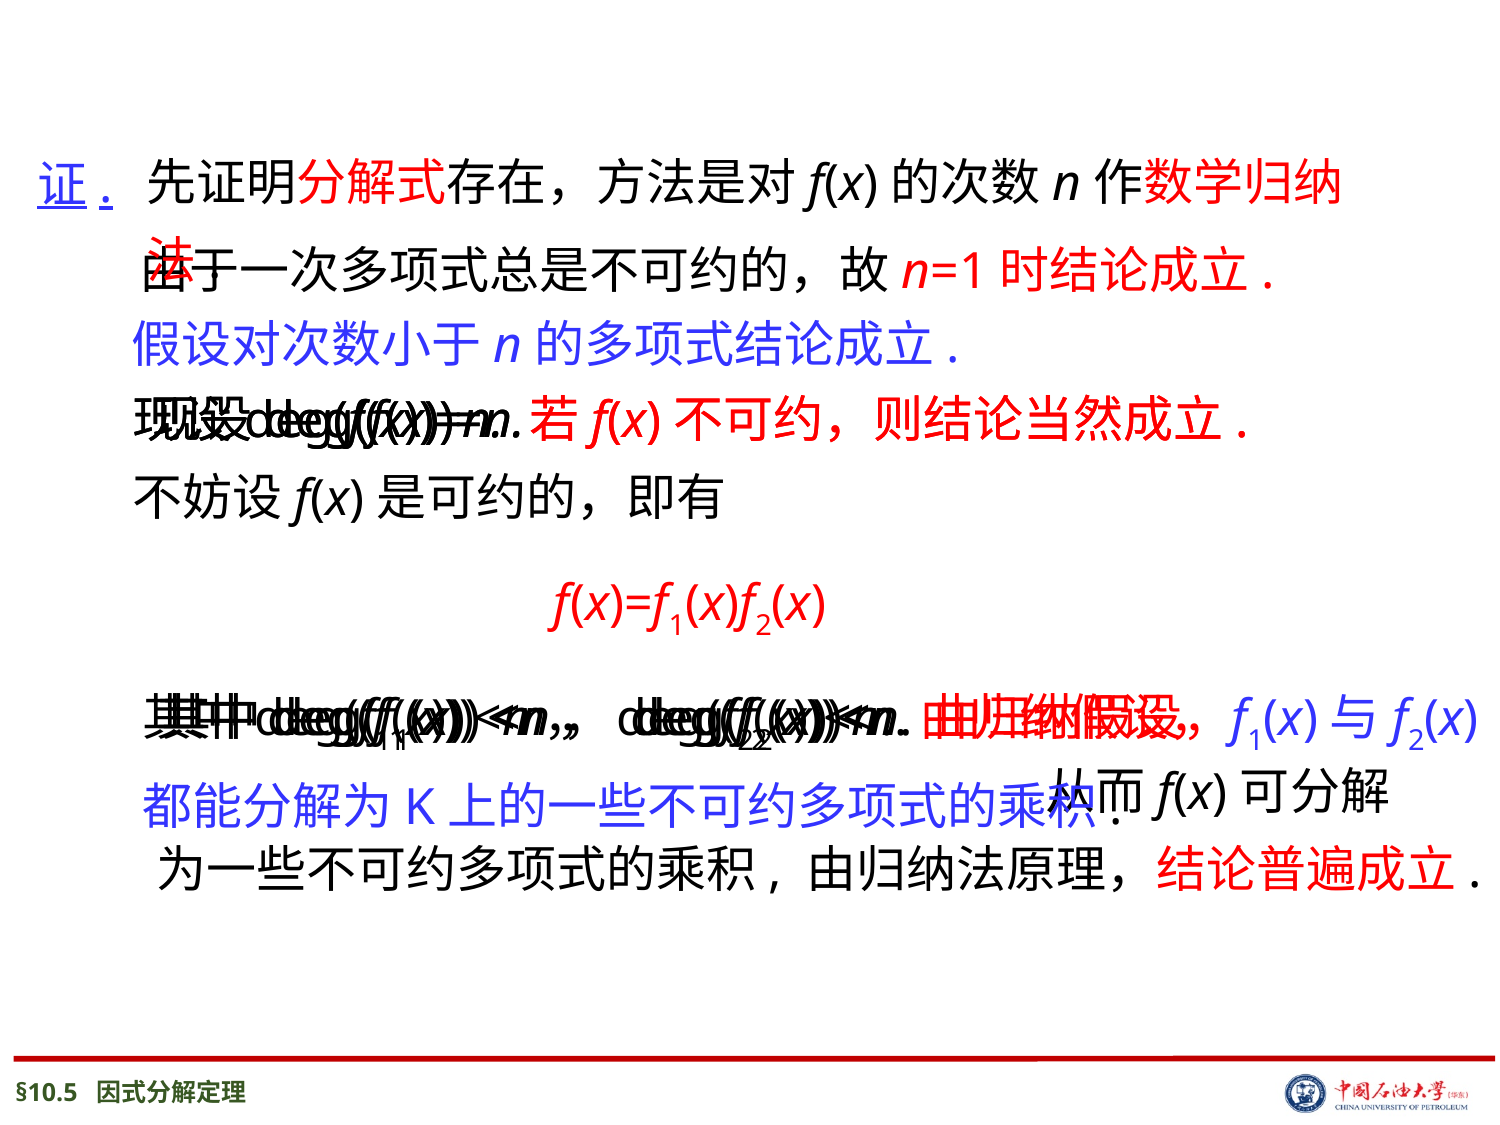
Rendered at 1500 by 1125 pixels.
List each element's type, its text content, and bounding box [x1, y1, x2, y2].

text_box 从而f(x)可分解 为一些不可约多项式的乘积, 由归纳法原理，结论普遍成立. [141, 734, 1497, 965]
text_box 由于一次多项式总是不可约的，故n=1时结论成立. [67, 212, 1290, 306]
text_box 证. [0, 126, 131, 220]
text_box f(x)=f1(x)f2(x) [539, 562, 855, 649]
text_box 假设对次数小于n的多项式结论成立. [117, 304, 976, 361]
text_box 其中deg(f1(x)) <n， deg(f2(x))<n. 由归纳假设，f1(x)与f2(x) 都能分解为K上的一些不可约多项式的乘积. [127, 657, 1494, 842]
picture [1253, 1071, 1477, 1117]
text_box 现设deg(f(x))=n. 若f(x)不可约，则结论当然成立. 不妨设f(x)是可约的，即有 [117, 361, 1264, 533]
text_box 先证明分解式存在，方法是对f(x)的次数n作数学归纳法. [131, 125, 1407, 297]
